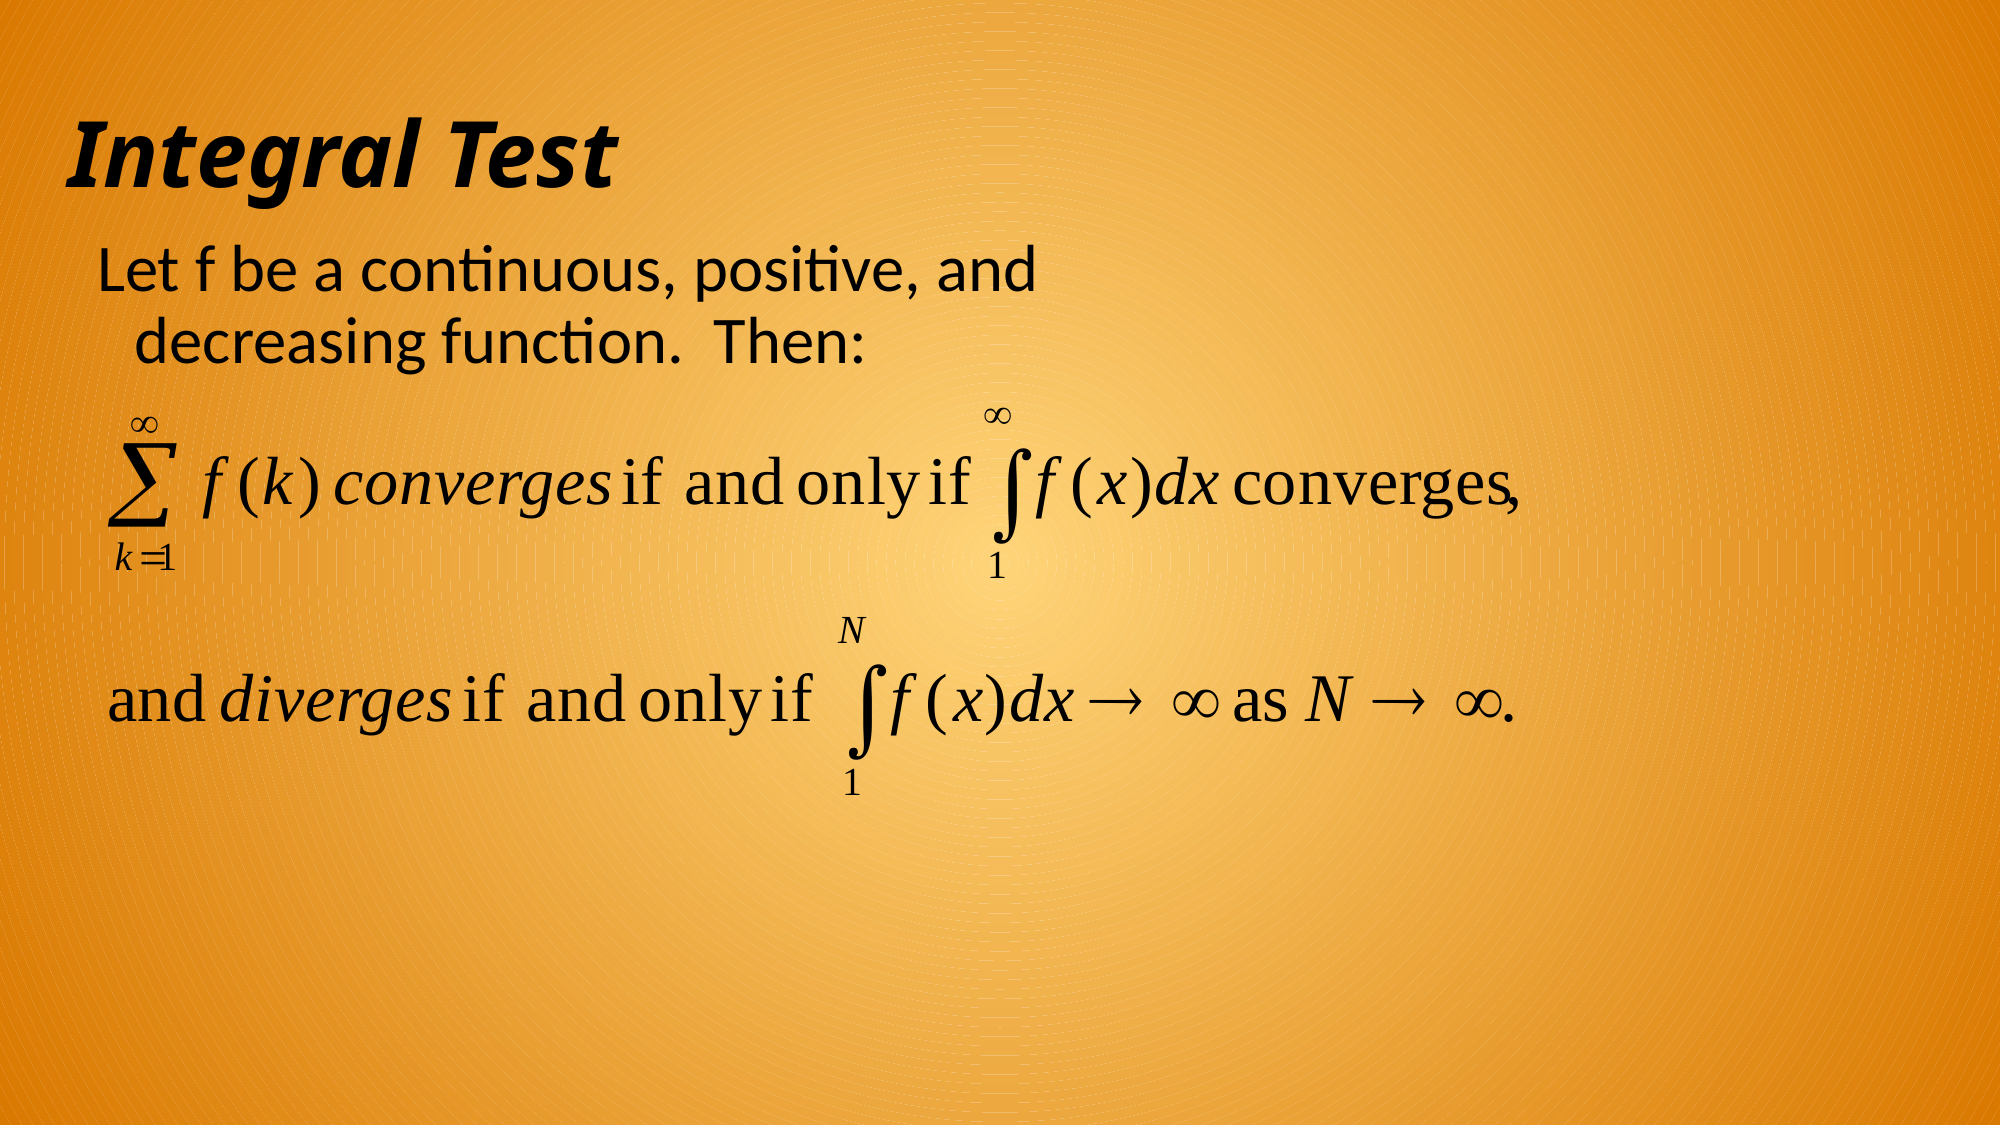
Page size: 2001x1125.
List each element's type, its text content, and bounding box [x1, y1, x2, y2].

title Integral Test [53, 45, 1854, 271]
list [97, 379, 1536, 812]
list Let f be a continuous, positive, and decreasing function. Then: [82, 226, 1333, 415]
